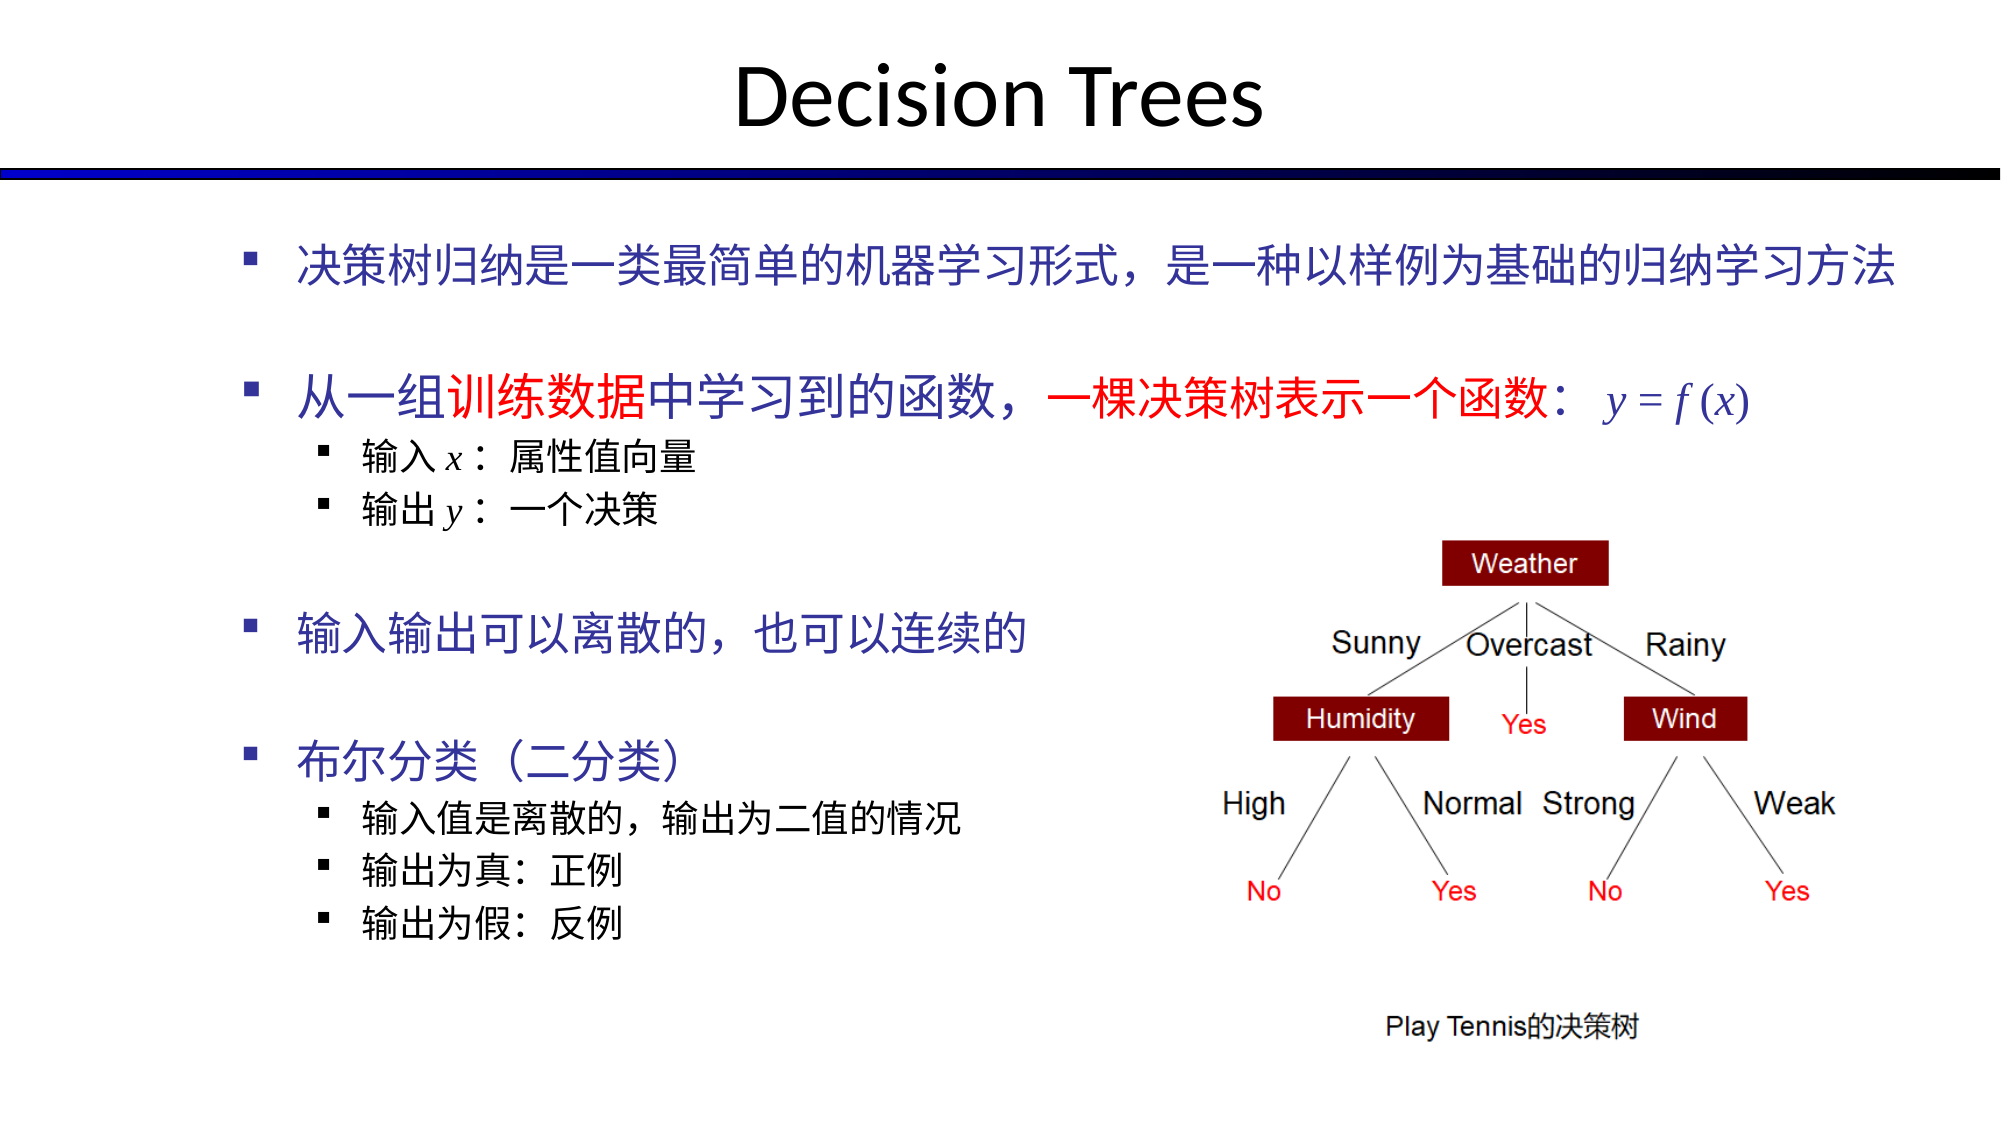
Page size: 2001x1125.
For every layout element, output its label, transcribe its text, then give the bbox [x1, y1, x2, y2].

title Decision Trees [0, 0, 2000, 184]
list 决策树归纳是一类最简单的机器学习形式，是一种以样例为基础的归纳学习方法 从一组训练数据中学习到的函数，一棵决策树表示一个函数：y = f (x) 输入x：属性值向量 输出y：一个决策 输入输出可以离散的，也可以连续的 布尔分类（二分类） 输入值是离散的，输出为二值的情况 输出为真：正例 输出为假：反例 [224, 228, 1934, 1006]
picture [1199, 537, 1857, 1051]
